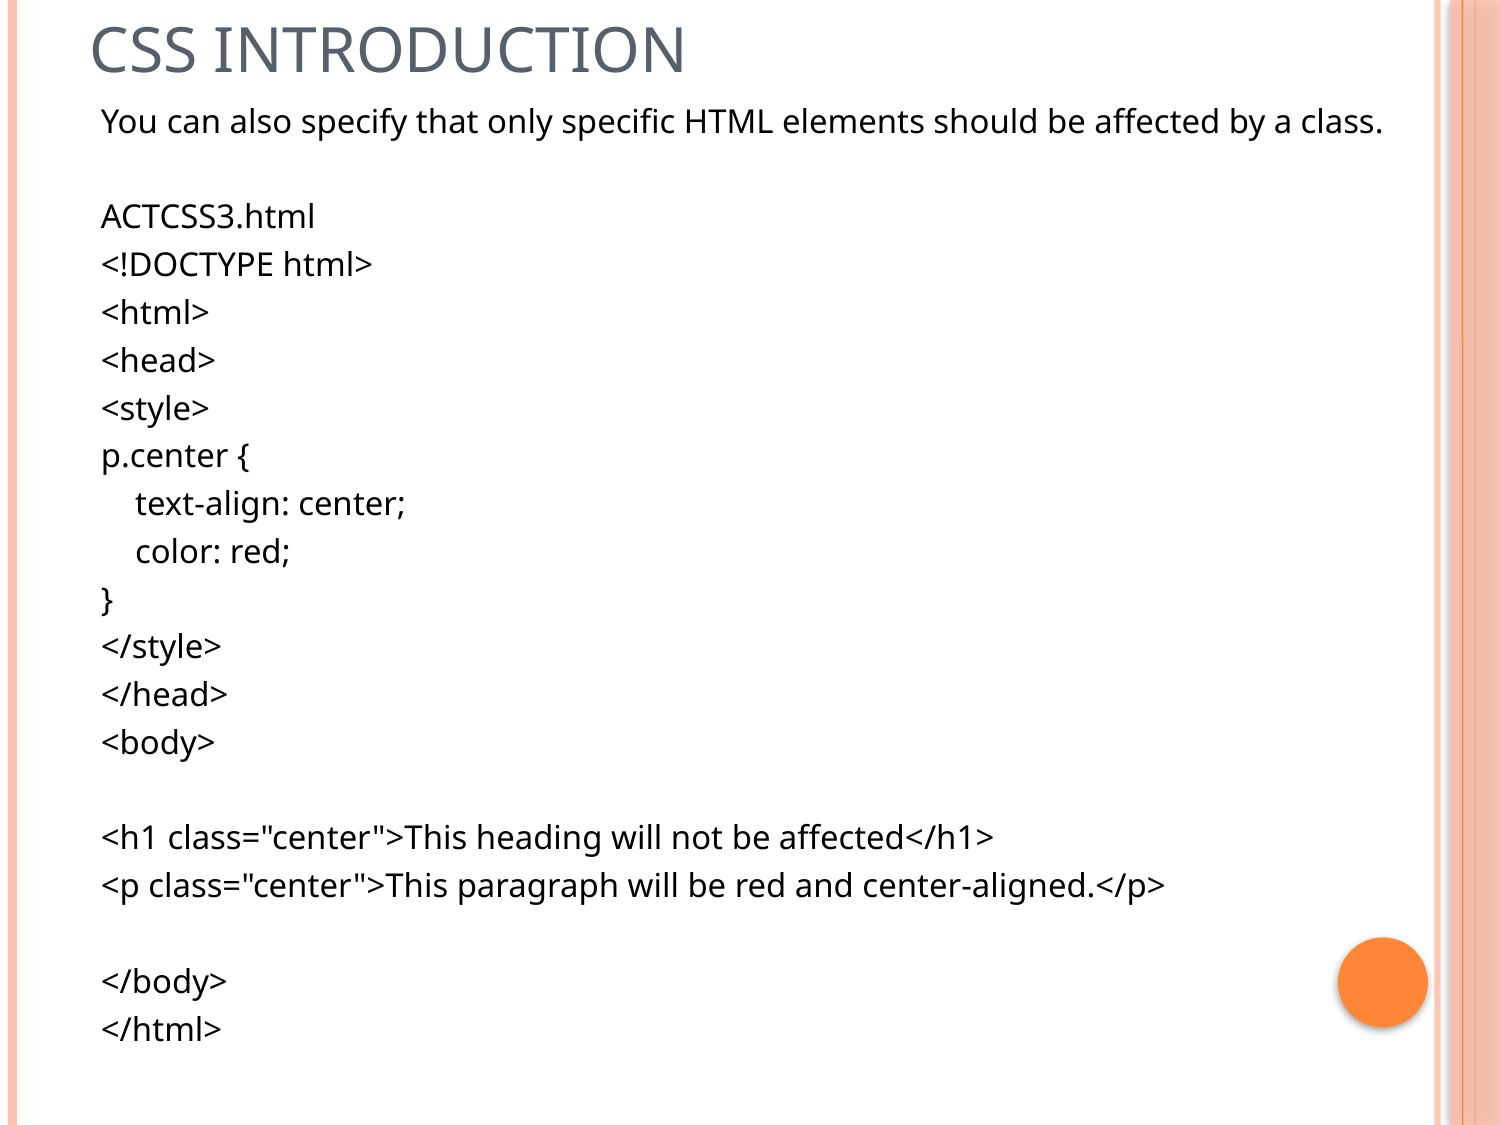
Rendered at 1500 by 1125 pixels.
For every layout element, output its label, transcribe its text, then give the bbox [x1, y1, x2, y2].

title CSS Introduction [75, 0, 1300, 93]
list You can also specify that only specific HTML elements should be affected by a class. ACTCSS3.html <!DOCTYPE html> <html> <head> <style> p.center { text-align: center; color: red; } </style> </head> <body> <h1 class="center">This heading will not be affected</h1> <p class="center">This paragraph will be red and center-aligned.</p> </body> </html> [86, 92, 1424, 1068]
